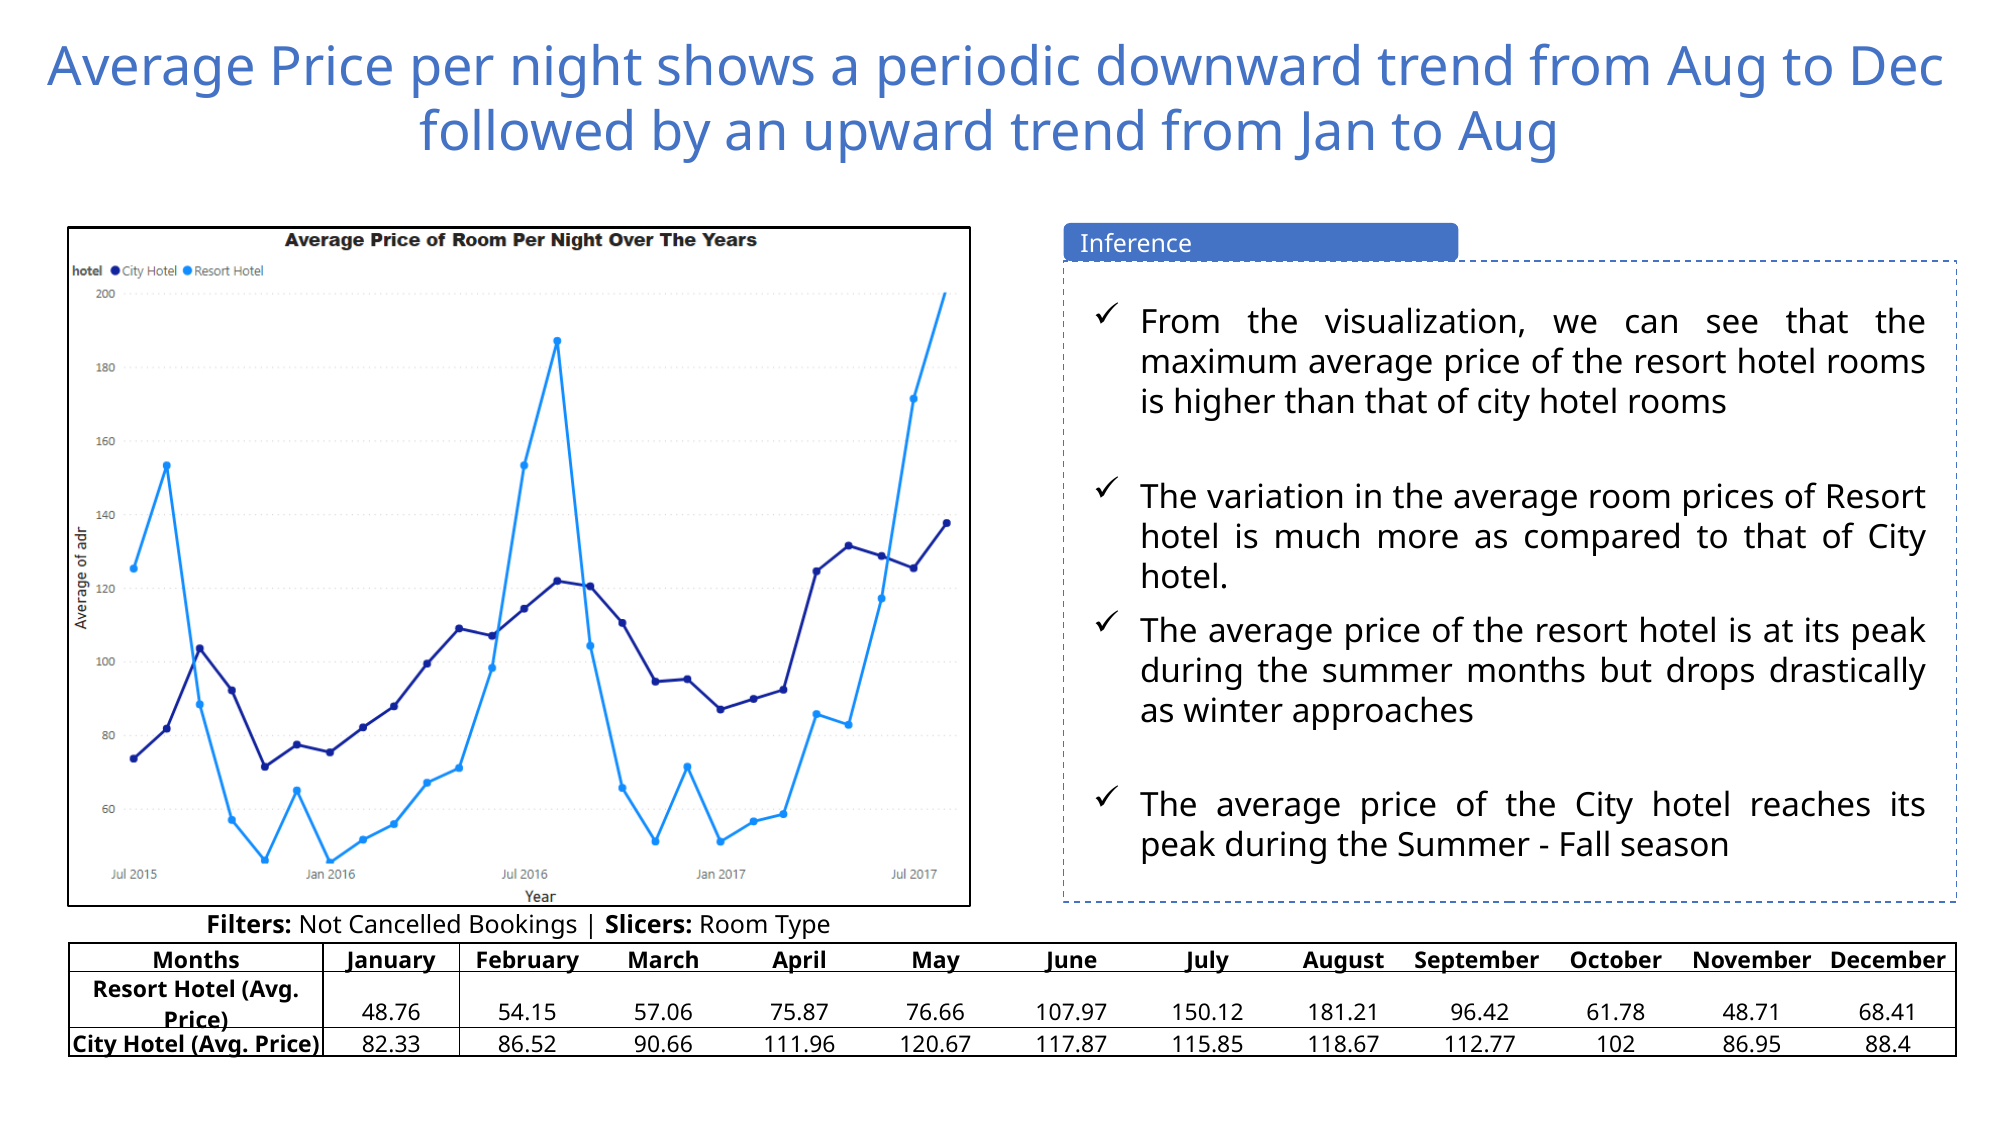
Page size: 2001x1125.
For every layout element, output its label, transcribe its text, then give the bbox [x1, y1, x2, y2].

table_cell 102 [1548, 1028, 1684, 1055]
table_header July [1140, 944, 1276, 971]
table_cell 115.85 [1140, 1028, 1276, 1055]
table_cell 48.71 [1684, 972, 1820, 1027]
table_cell 120.67 [868, 1028, 1004, 1055]
table_cell 88.4 [1820, 1028, 1955, 1055]
table_cell City Hotel (Avg. Price) [70, 1028, 322, 1055]
table_cell 107.97 [1004, 972, 1140, 1027]
table_cell 86.52 [460, 1028, 596, 1055]
table_cell 61.78 [1548, 972, 1684, 1027]
table_cell 181.21 [1276, 972, 1412, 1027]
table_cell 150.12 [1140, 972, 1276, 1027]
table_cell 90.66 [596, 1028, 732, 1055]
table_cell 54.15 [460, 972, 596, 1027]
table_header September [1412, 944, 1548, 971]
table_cell 48.76 [324, 972, 459, 1027]
table_header January [324, 946, 459, 971]
table_cell 75.87 [732, 972, 868, 1027]
table_header December [1820, 944, 1955, 971]
table_cell 86.95 [1684, 1028, 1820, 1055]
table_header February [460, 946, 596, 971]
table_cell 68.41 [1820, 972, 1955, 1027]
text_box Inference [1063, 222, 1459, 261]
table_cell 118.67 [1276, 1028, 1412, 1055]
text_box The variation in the average room prices of Resort hotel is much more as compared to that of City hotel. [1078, 467, 1943, 601]
table_header August [1276, 944, 1412, 971]
table_cell 57.06 [596, 972, 732, 1027]
text_box The average price of the City hotel reaches its peak during the Summer - Fall season [1078, 775, 1943, 871]
table_cell 82.33 [324, 1028, 459, 1055]
table_cell 112.77 [1412, 1028, 1548, 1055]
table_cell 111.96 [732, 1028, 868, 1055]
table_header May [868, 944, 1004, 971]
text_box From the visualization, we can see that the maximum average price of the resort hotel rooms is higher than that of city hotel rooms [1078, 293, 1943, 428]
table_cell Resort Hotel (Avg. Price) [70, 972, 322, 1027]
picture [68, 228, 969, 906]
table_header April [732, 946, 868, 971]
text_box [1063, 260, 1957, 902]
text_box Filters: Not Cancelled Bookings | Slicers: Room Type [80, 906, 957, 946]
text_box The average price of the resort hotel is at its peak during the summer months but drops drastically as winter approaches [1078, 601, 1943, 736]
table_cell 76.66 [868, 972, 1004, 1027]
table_header November [1684, 944, 1820, 971]
table_header June [1004, 944, 1140, 971]
table_cell 96.42 [1412, 972, 1548, 1027]
title Average Price per night shows a periodic downward trend from Aug to Dec followed by an upward trend from Jan to Aug [37, 31, 1957, 154]
table_cell 117.87 [1004, 1028, 1140, 1055]
table_header Months [70, 944, 322, 971]
table_header October [1548, 944, 1684, 971]
table_header March [596, 946, 732, 971]
